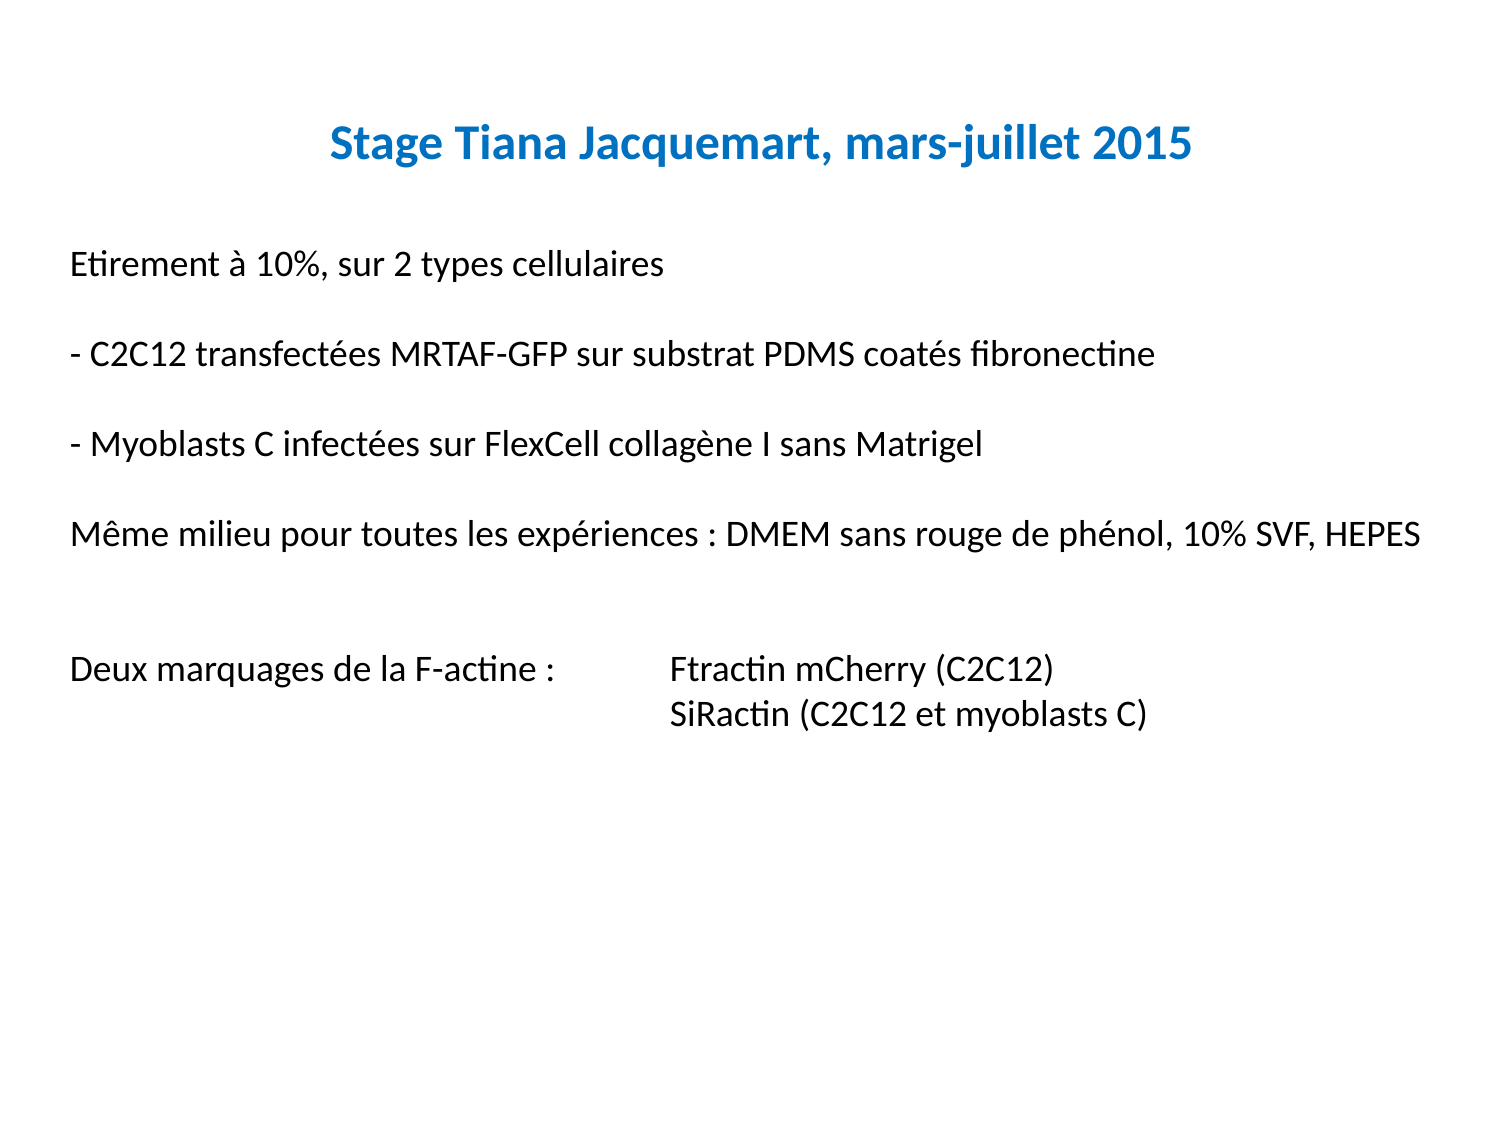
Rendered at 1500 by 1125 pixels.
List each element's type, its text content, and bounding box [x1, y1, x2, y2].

text_box Stage Tiana Jacquemart, mars-juillet 2015 [314, 101, 1209, 177]
text_box Etirement à 10%, sur 2 types cellulaires - C2C12 transfectées MRTAF-GFP sur substrat PDMS coatés fibronectine - Myoblasts C infectées sur FlexCell collagène I sans Matrigel Même milieu pour toutes les expériences : DMEM sans rouge de phénol, 10% SVF, HEPES Deux marquages de la F-actine : Ftractin mCherry (C2C12) SiRactin (C2C12 et myoblasts C) [55, 231, 1438, 742]
